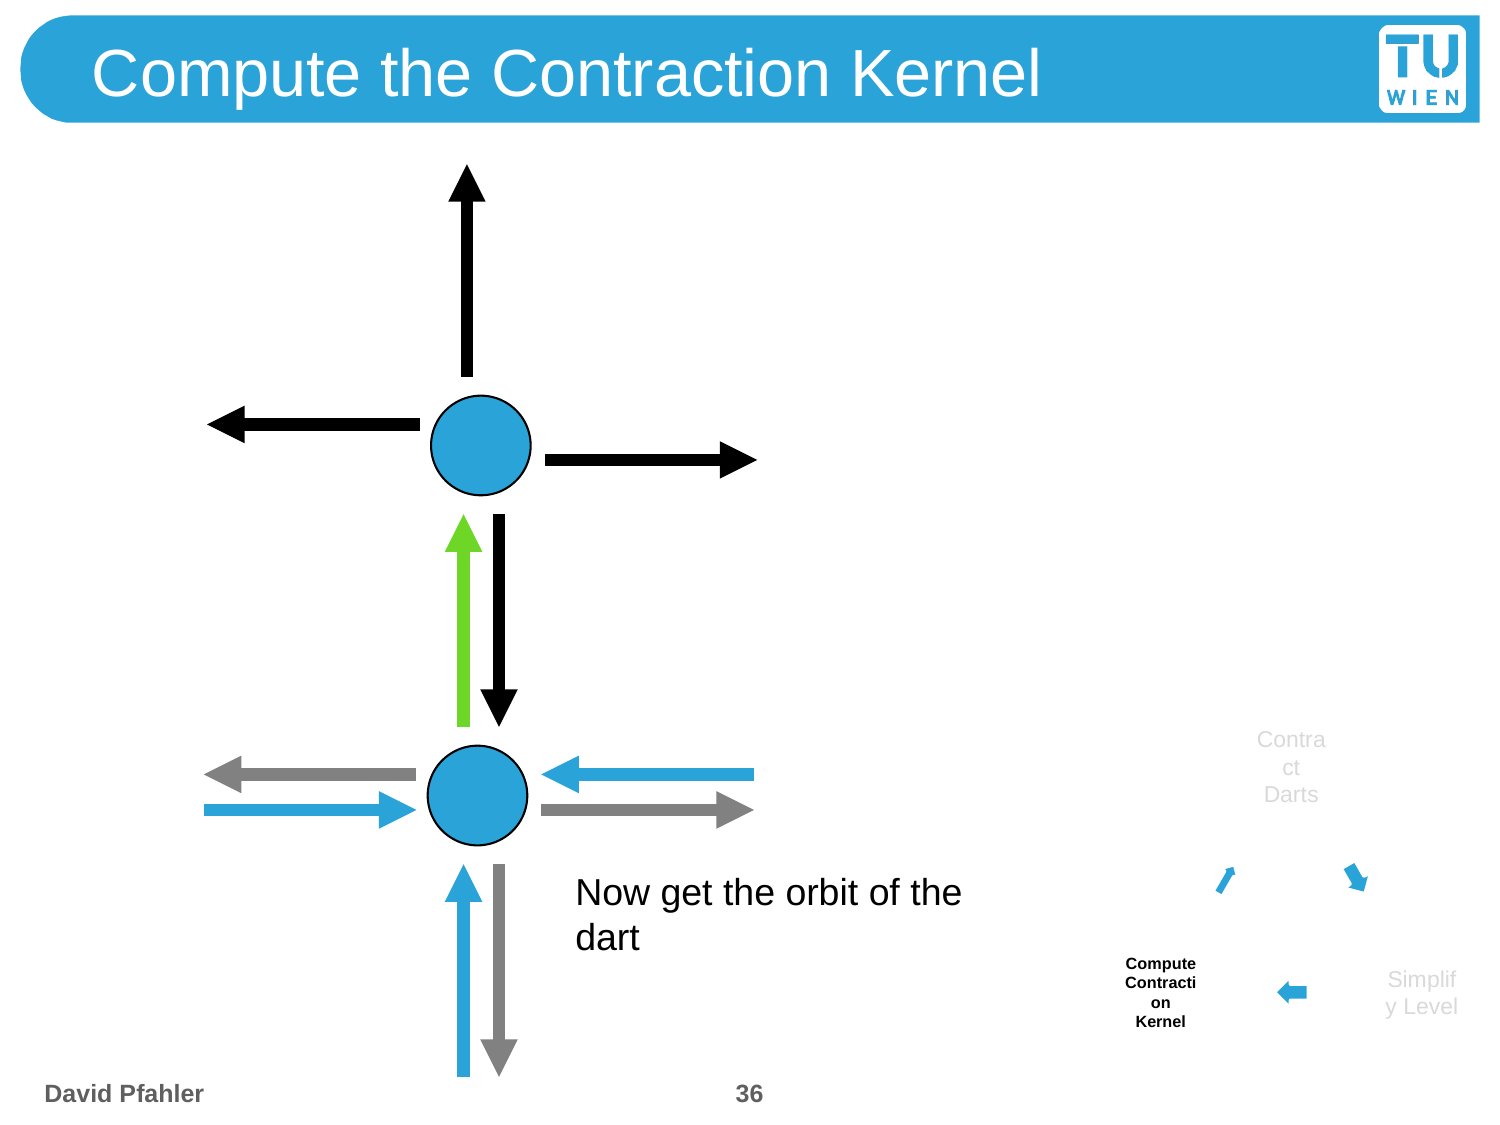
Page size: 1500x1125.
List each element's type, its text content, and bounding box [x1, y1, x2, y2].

picture [1379, 25, 1466, 113]
text_box Now get the orbit of the dart [560, 860, 999, 966]
title Compute the Contraction Kernel [76, 6, 1351, 132]
text_box [427, 745, 528, 846]
text_box [431, 395, 531, 496]
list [1082, 715, 1500, 1118]
slide_number 36 [660, 1067, 839, 1118]
footer David Pfahler [29, 1067, 632, 1118]
